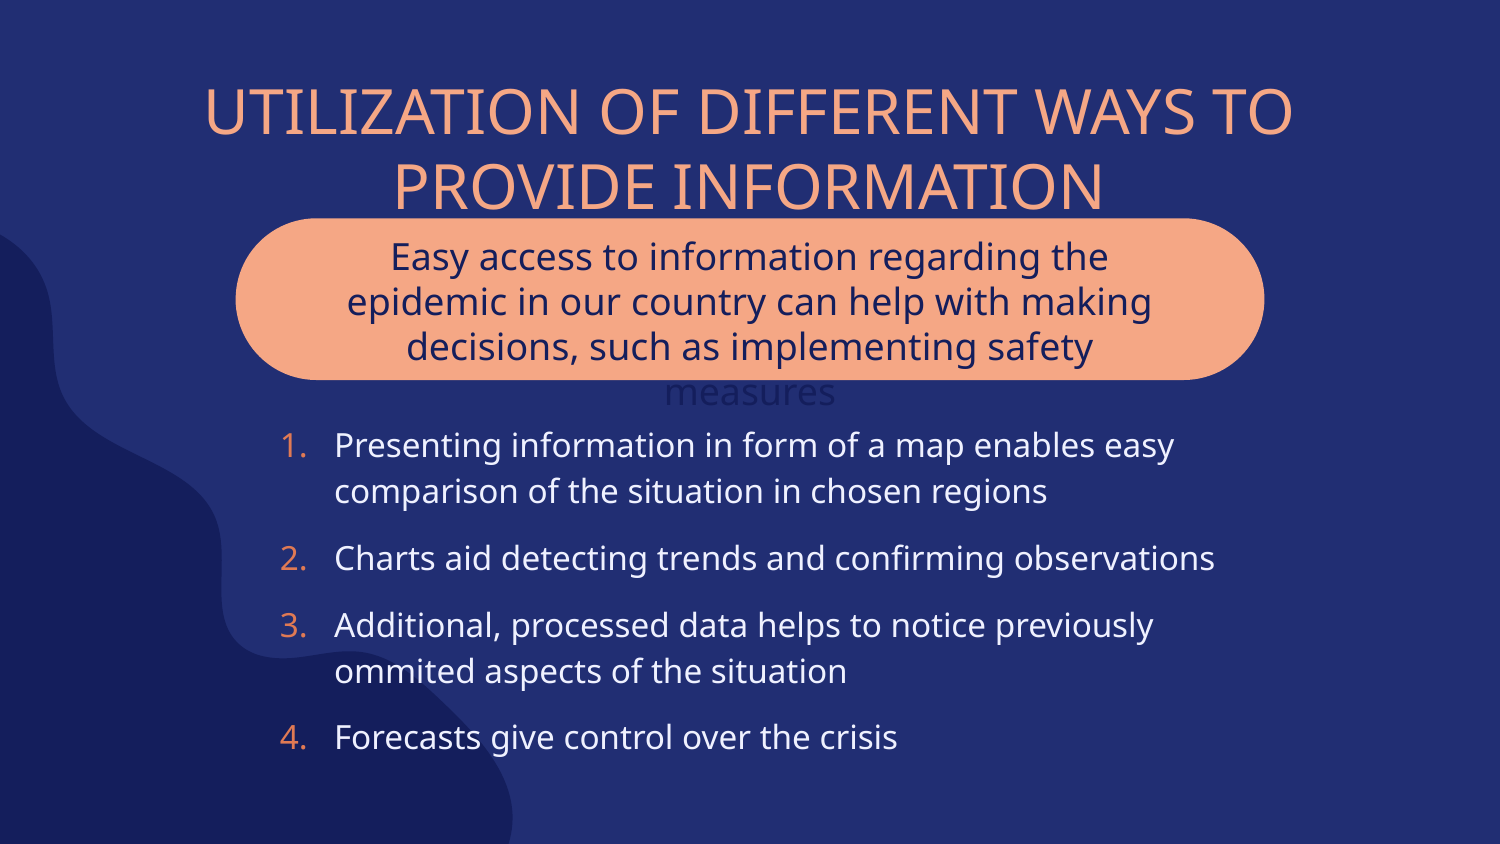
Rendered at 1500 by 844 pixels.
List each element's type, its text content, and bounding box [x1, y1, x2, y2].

subtitle Easy access to information regarding the epidemic in our country can help with making decisions, such as implementing safety measures [303, 218, 1197, 380]
list Presenting information in form of a map enables easy comparison of the situation in chosen regions Charts aid detecting trends and confirming observations Additional, processed data helps to notice previously ommited aspects of the situation Forecasts give control over the crisis [244, 403, 1256, 782]
text_box [235, 219, 303, 379]
title UTILIZATION OF DIFFERENT WAYS TO PROVIDE INFORMATION [77, 56, 1423, 181]
text_box [1197, 219, 1265, 379]
